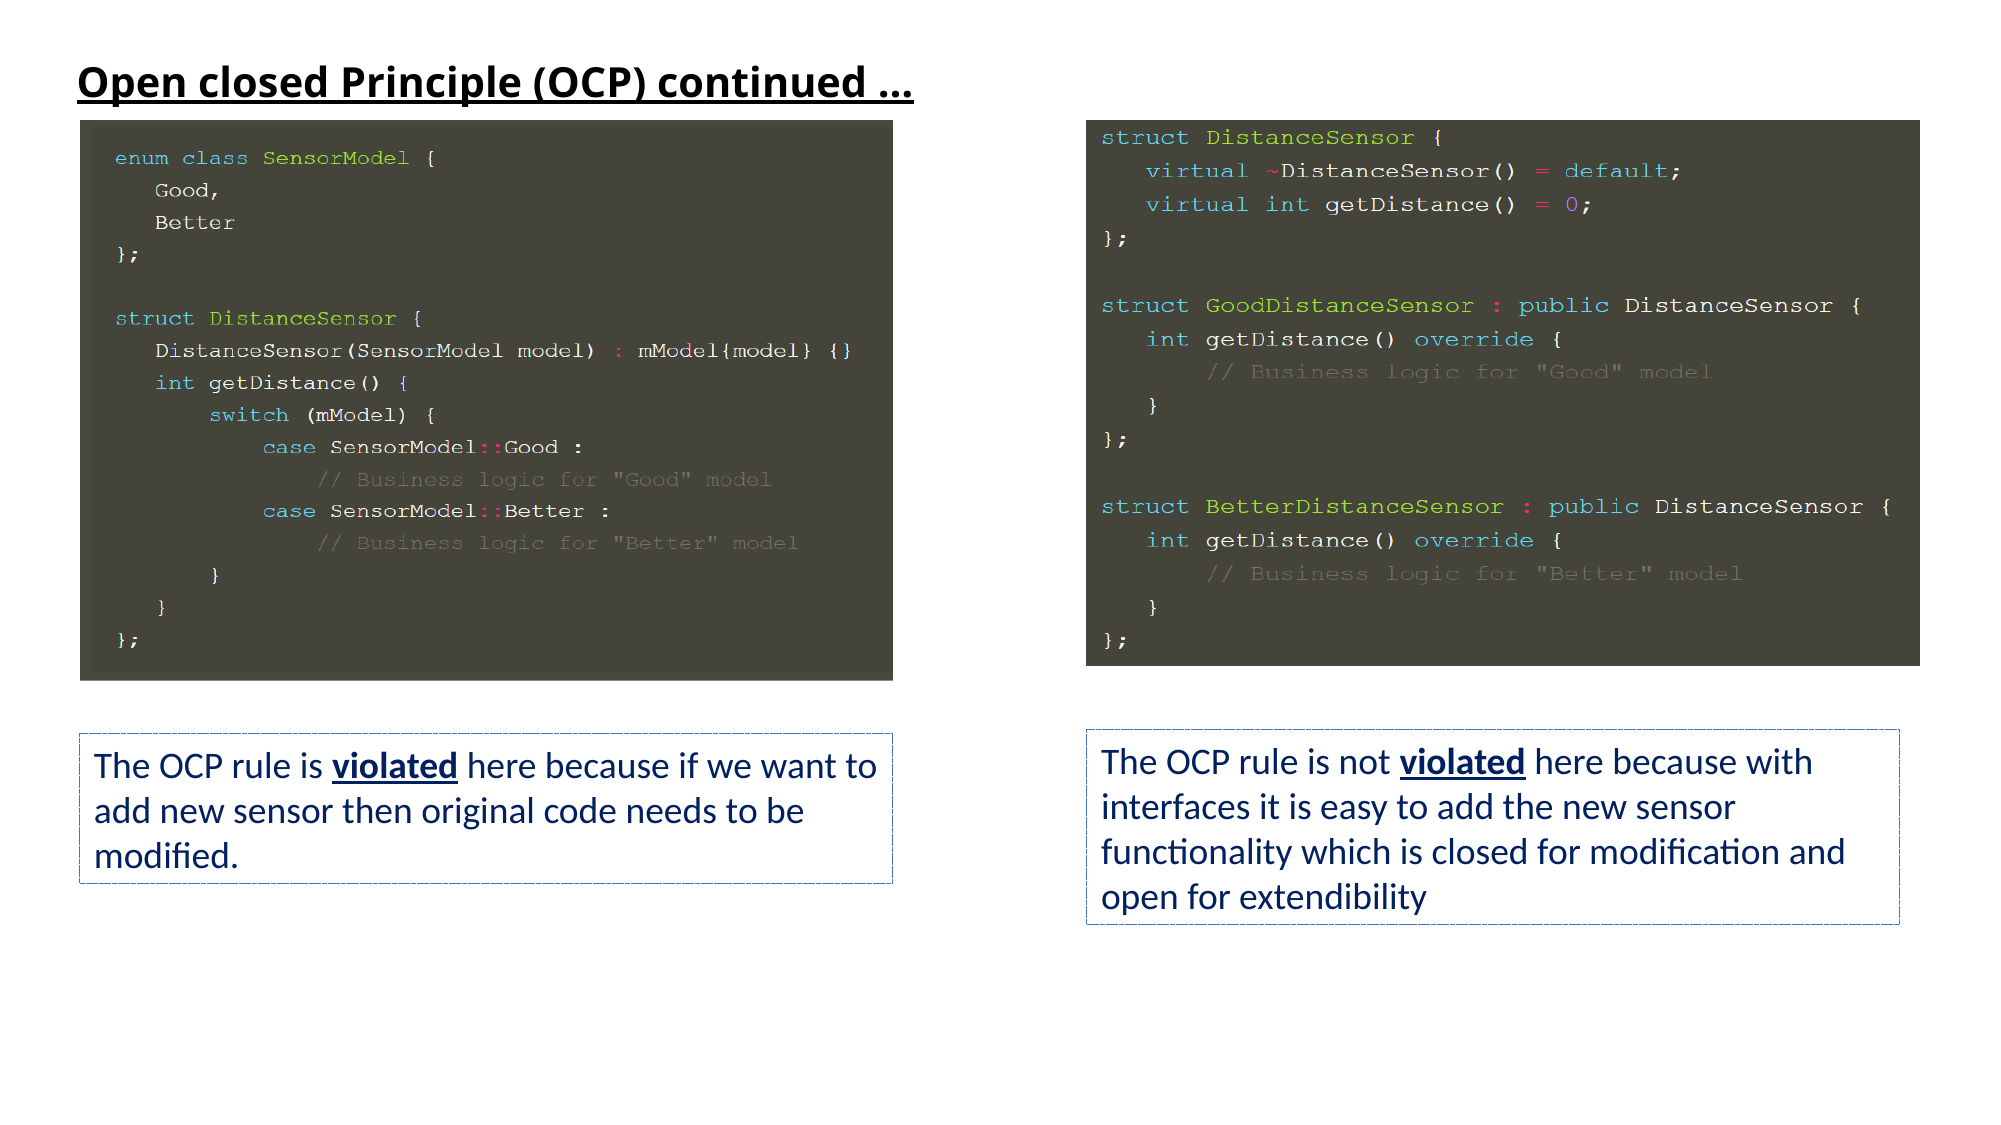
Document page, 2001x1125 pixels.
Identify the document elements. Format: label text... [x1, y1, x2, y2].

text_box The OCP rule is violated here because if we want to add new sensor then original code needs to be modified. [79, 733, 893, 884]
picture [1086, 120, 1920, 666]
title Open closed Principle (OCP) continued … [53, 43, 938, 114]
text_box The OCP rule is not violated here because with interfaces it is easy to add the new sensor functionality which is closed for modification and open for extendibility [1086, 729, 1900, 925]
picture [80, 120, 893, 681]
